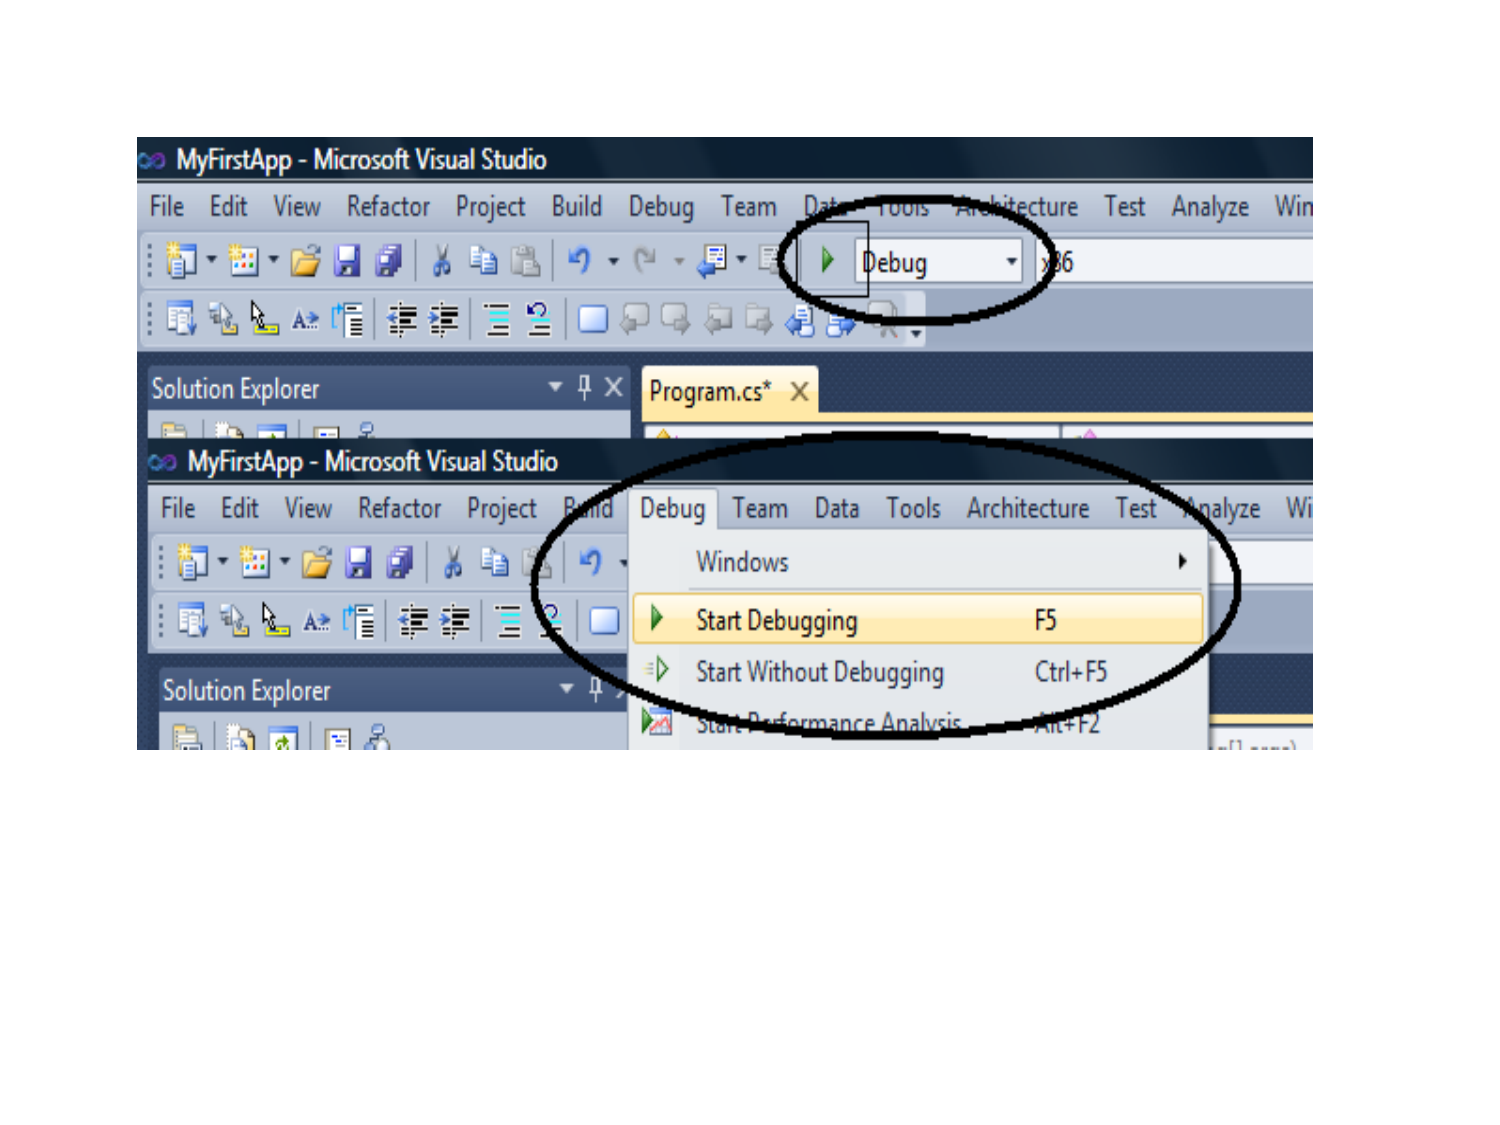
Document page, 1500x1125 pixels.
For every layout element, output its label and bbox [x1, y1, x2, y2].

picture [137, 137, 1313, 751]
